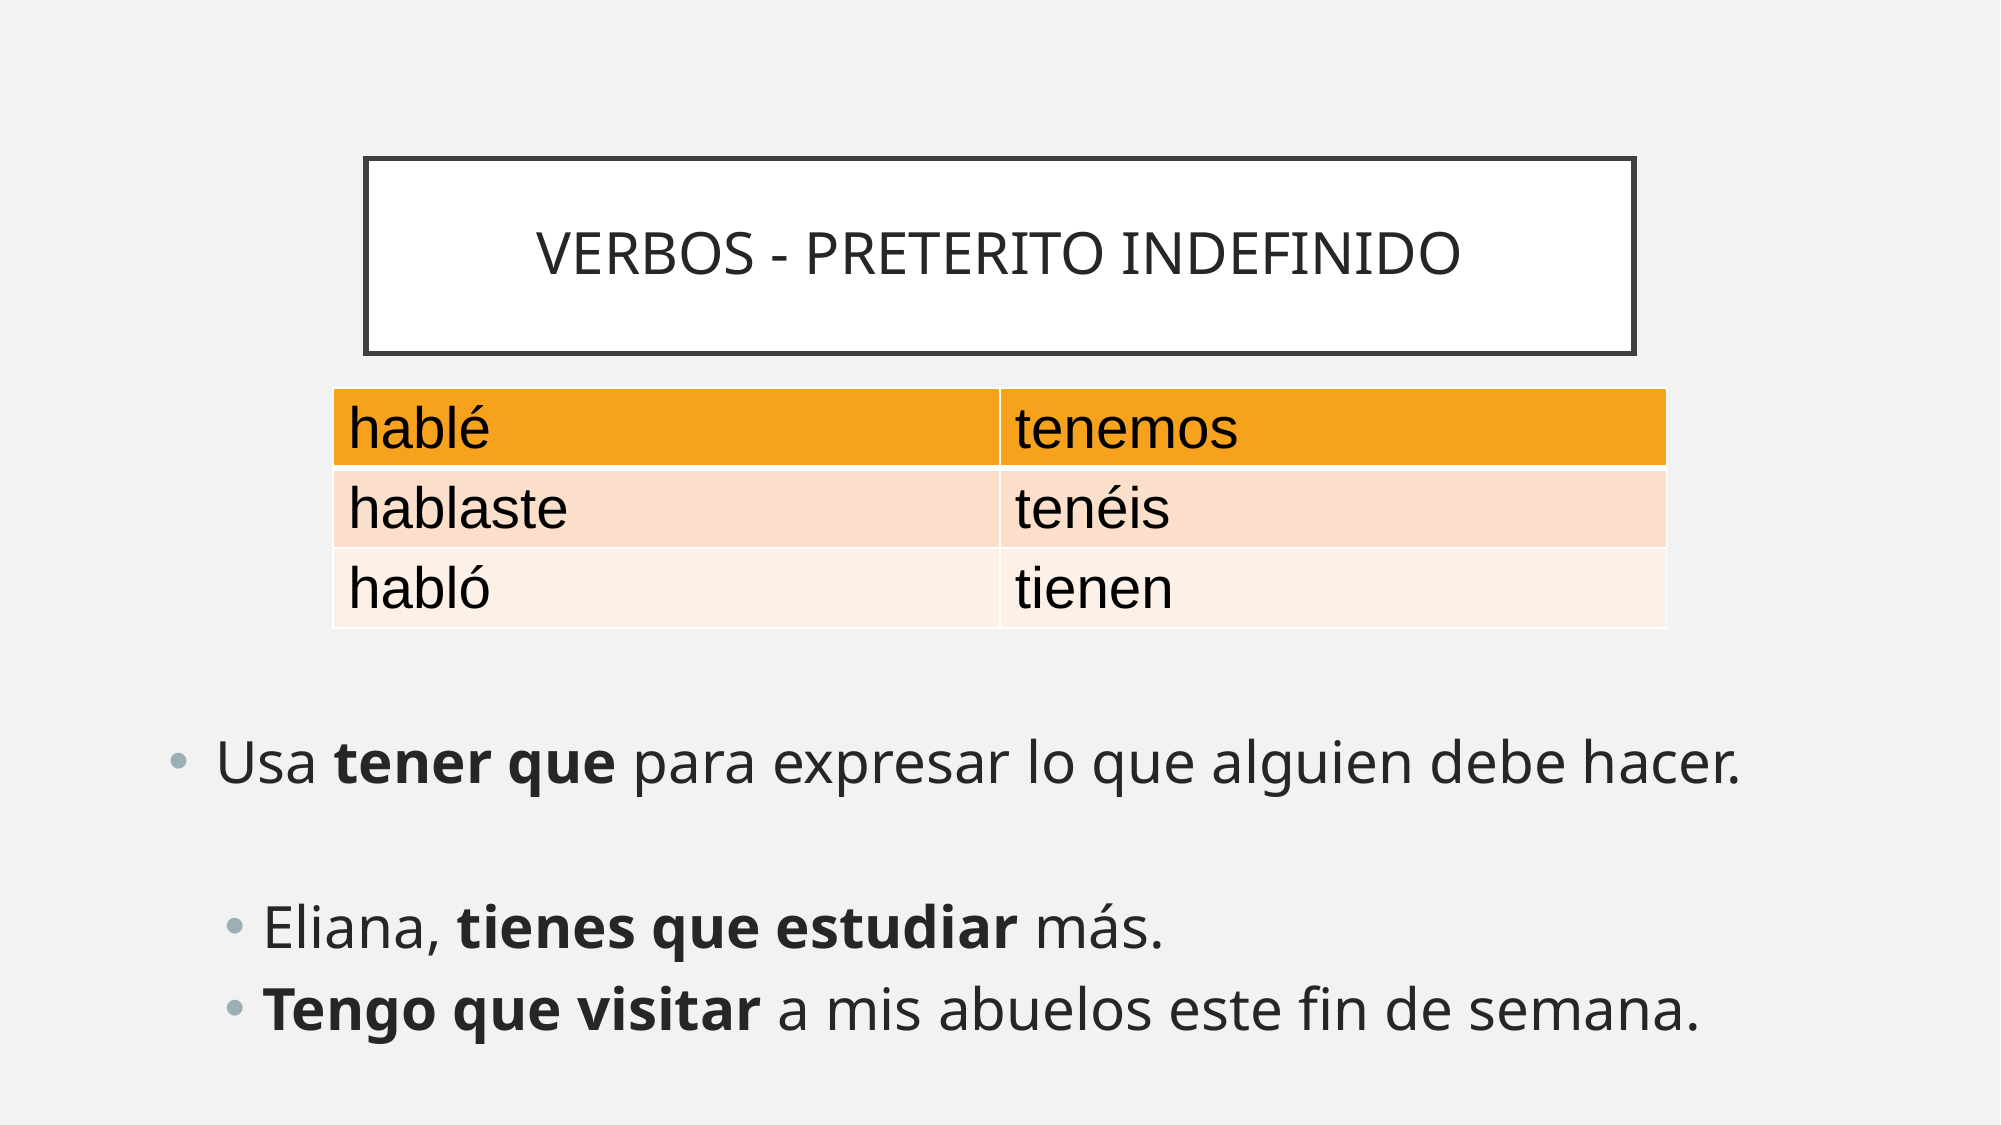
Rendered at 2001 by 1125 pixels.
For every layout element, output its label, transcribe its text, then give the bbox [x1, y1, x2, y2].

table_cell tenéis [1001, 471, 1666, 547]
table_header hablé [334, 389, 999, 465]
table_cell habló [334, 549, 999, 627]
table_cell tienen [1001, 549, 1666, 627]
table_header tenemos [1001, 389, 1666, 465]
list Usa tener que para expresar lo que alguien debe hacer. Eliana, tienes que estudiar más. Tengo que visitar a mis abuelos este fin de semana. [153, 717, 1840, 1125]
table_cell hablaste [334, 471, 999, 547]
title VERBOS - PRETERITO INDEFINIDO [363, 156, 1637, 356]
